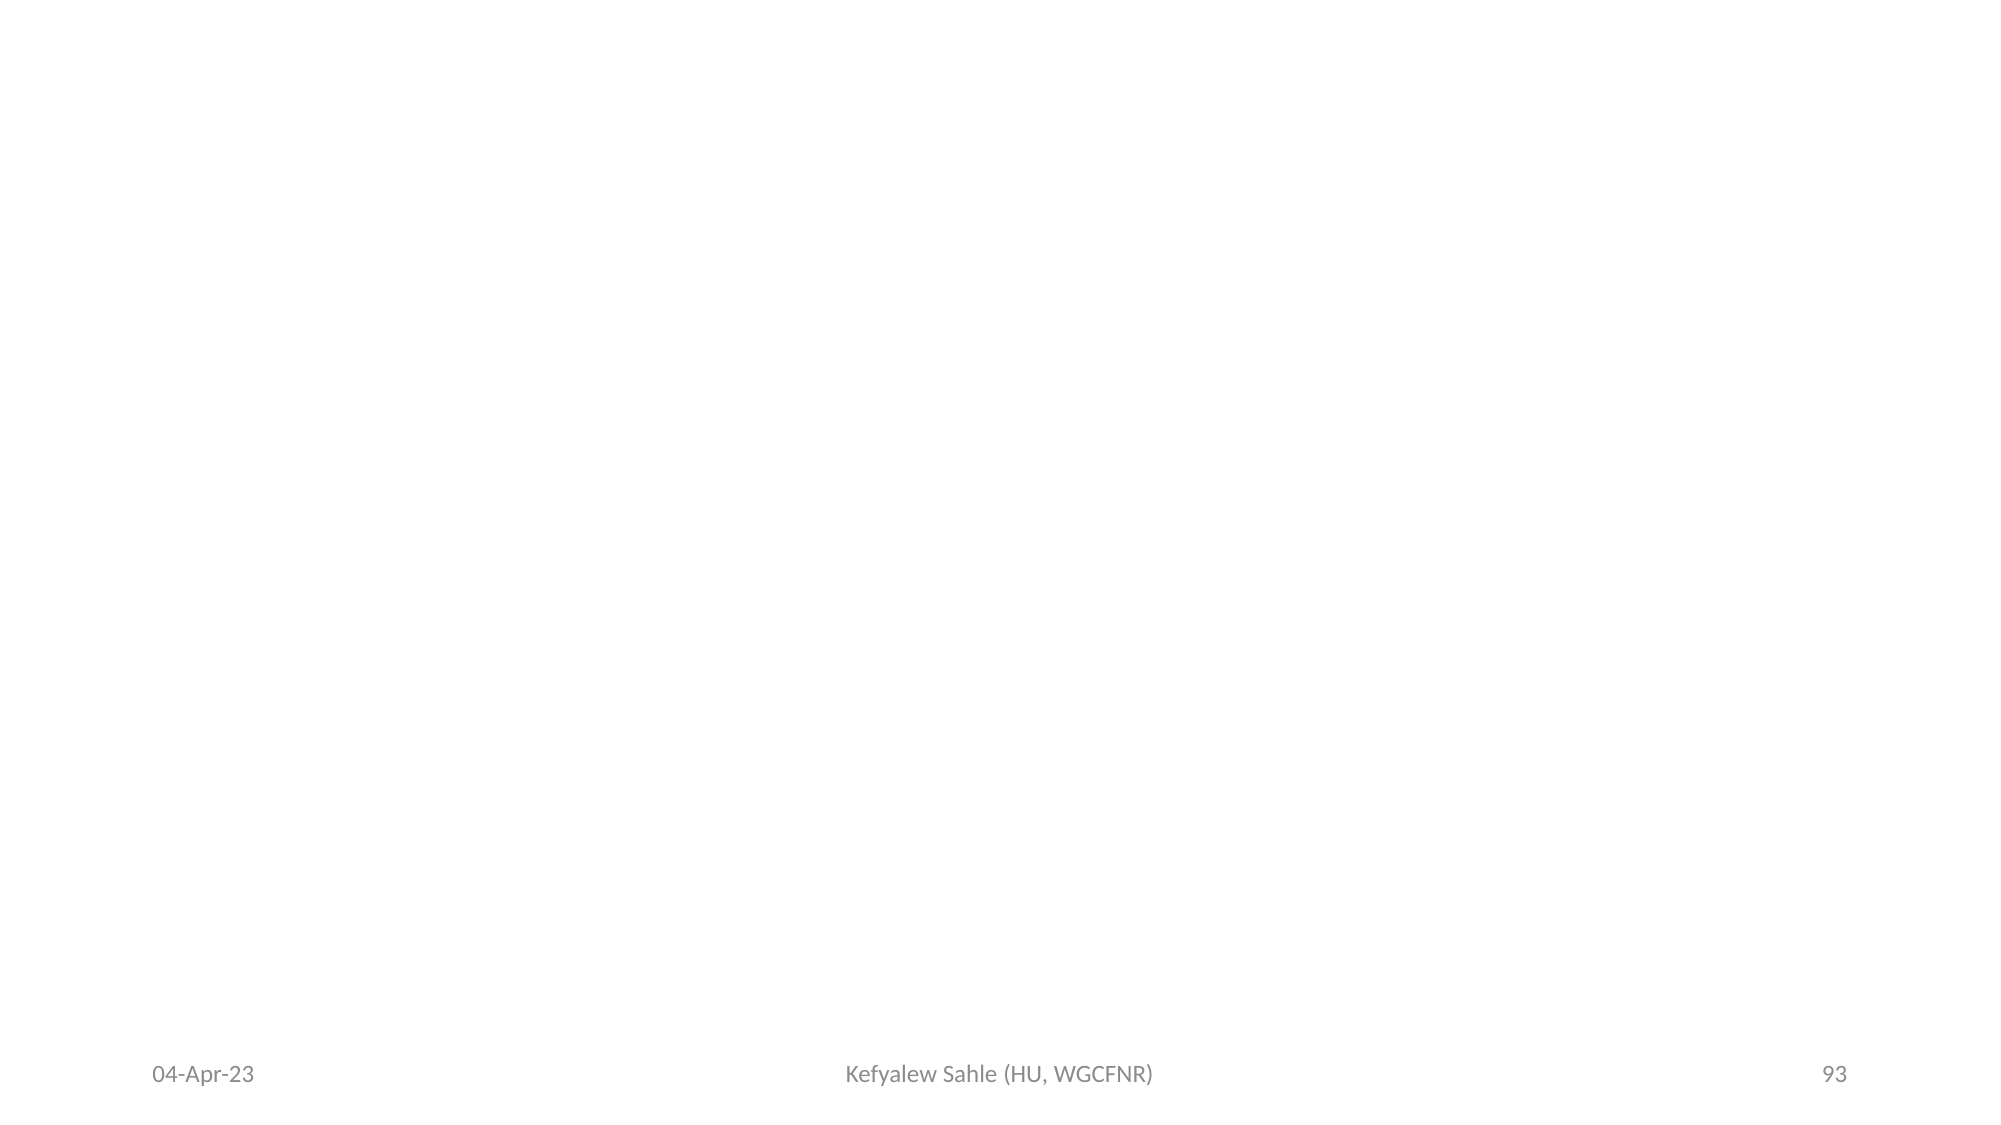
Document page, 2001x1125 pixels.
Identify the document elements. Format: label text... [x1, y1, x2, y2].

slide_number 04-Apr-23 [137, 1042, 588, 1103]
slide_number 93 [1412, 1042, 1863, 1103]
footer Kefyalew Sahle (HU, WGCFNR) [662, 1042, 1338, 1103]
